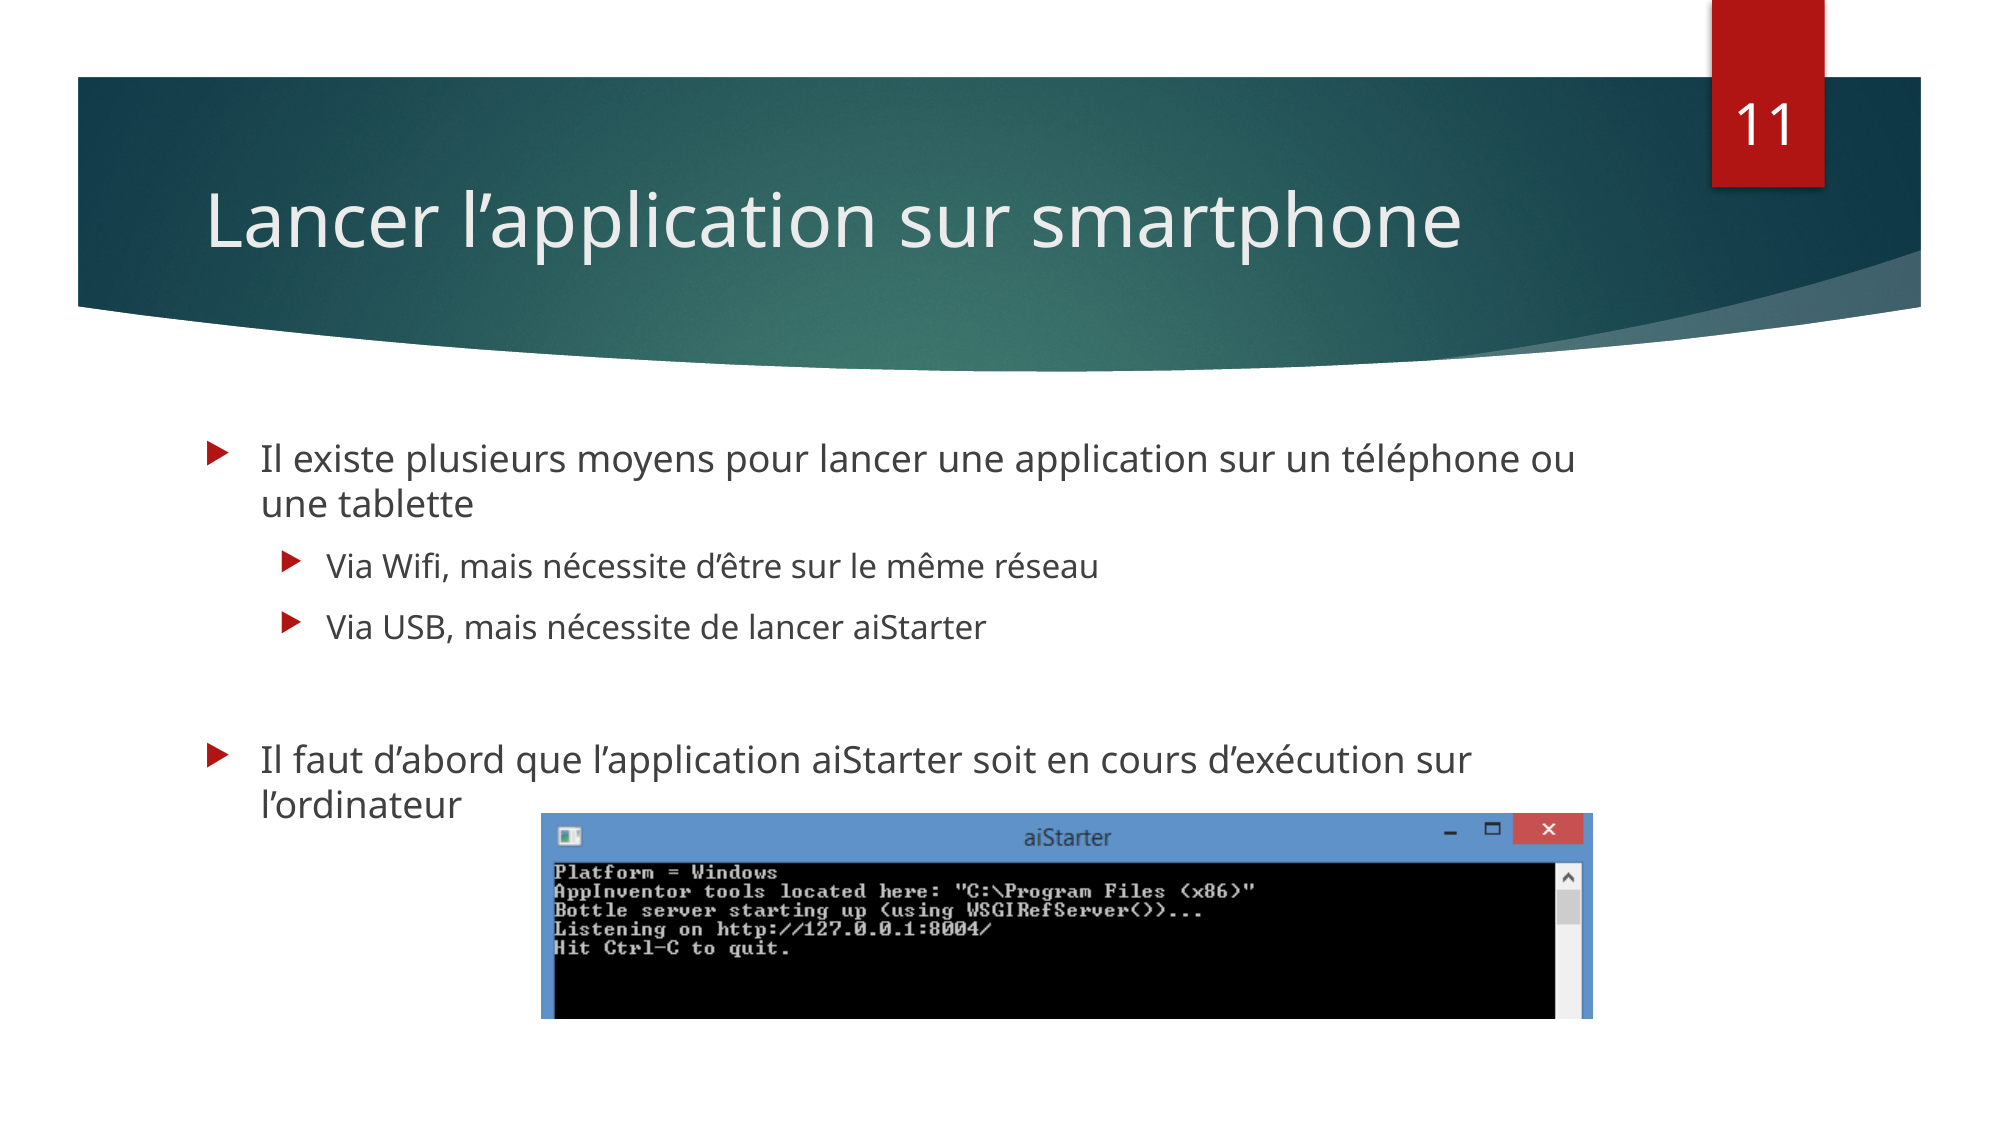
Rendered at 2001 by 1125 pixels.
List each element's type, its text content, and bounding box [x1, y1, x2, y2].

title Lancer l’application sur smartphone [189, 159, 1638, 276]
picture [541, 813, 1594, 1019]
slide_number 11 [1698, 48, 1836, 175]
list Il existe plusieurs moyens pour lancer une application sur un téléphone ou une tablette Via Wifi, mais nécessite d’être sur le même réseau Via USB, mais nécessite de lancer aiStarter Il faut d’abord que l’application aiStarter soit en cours d’exécution sur l’ordinateur [189, 427, 1638, 988]
